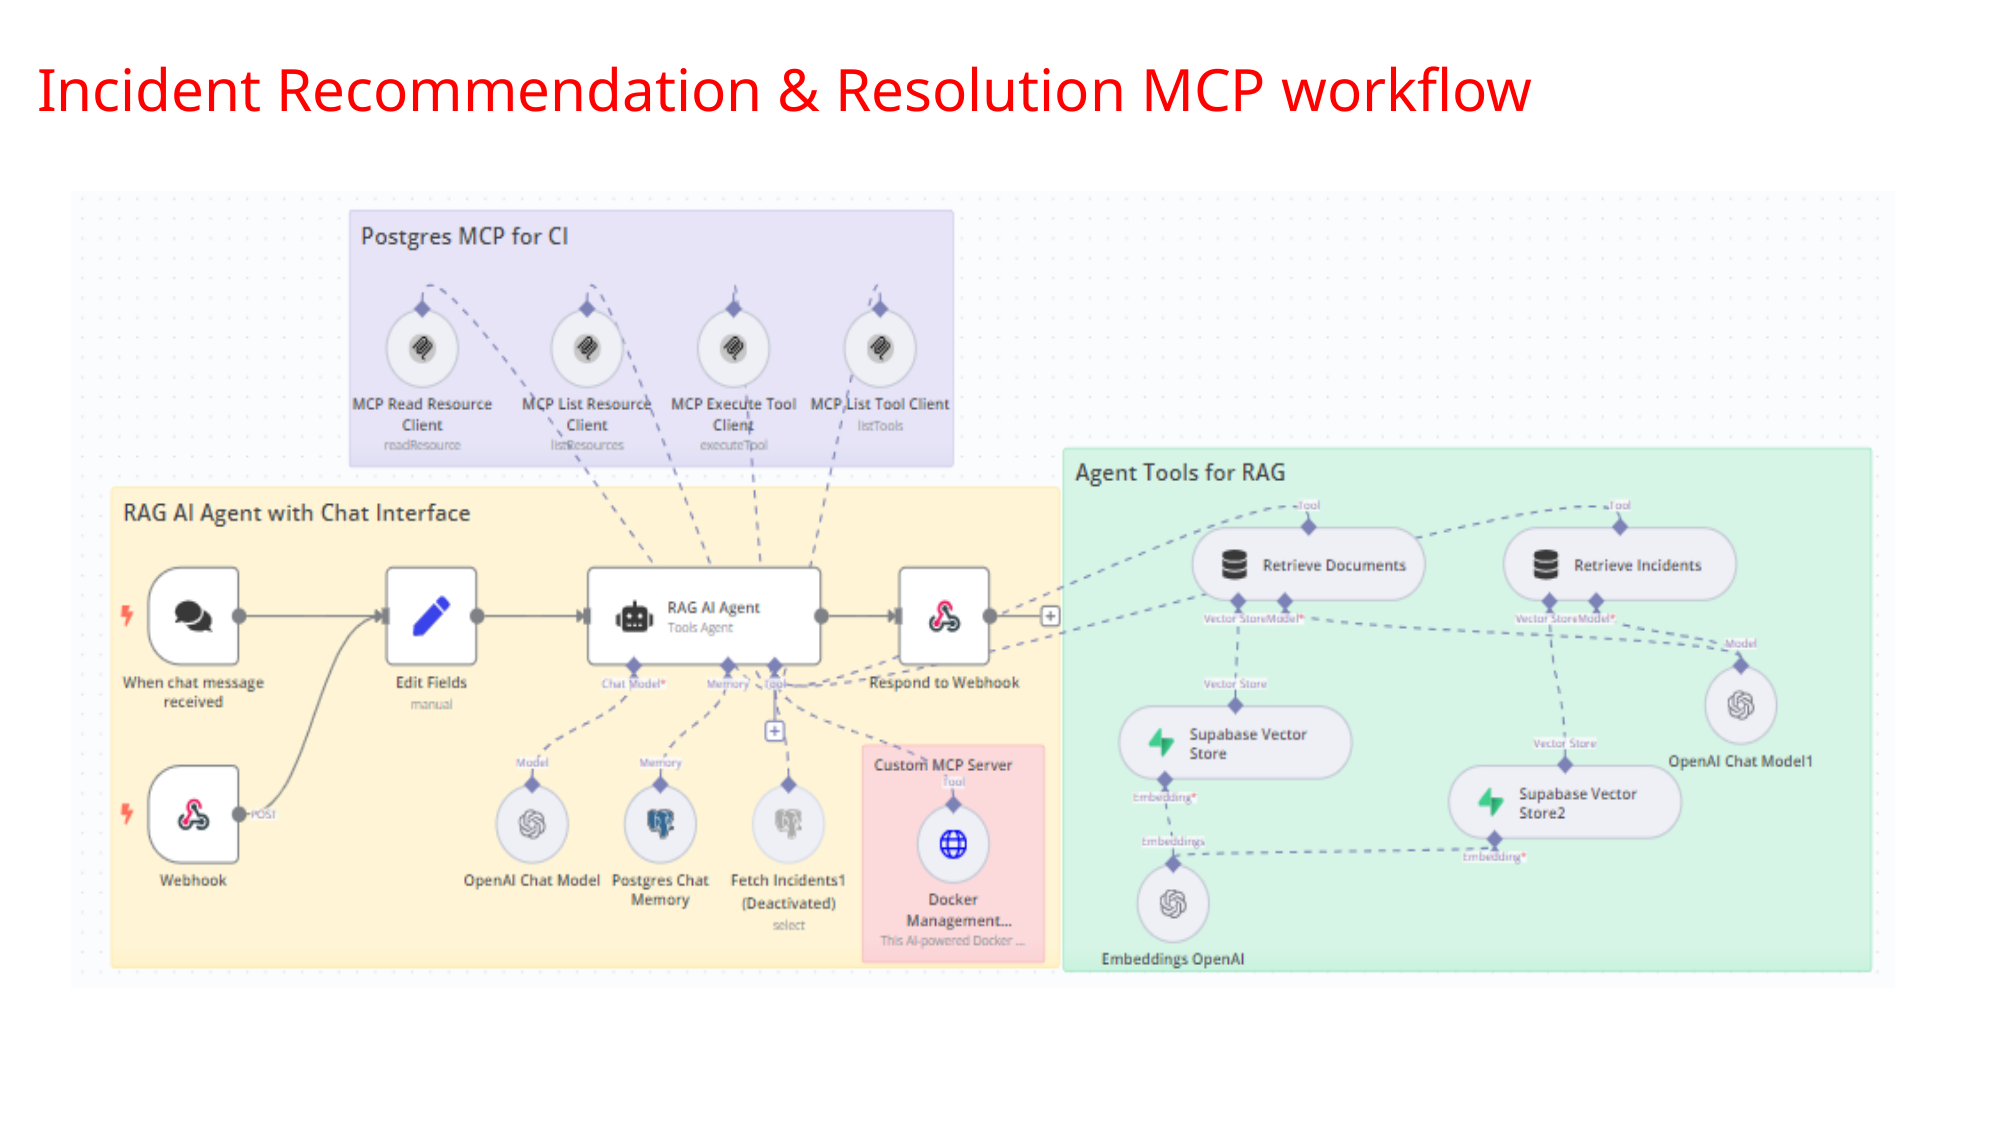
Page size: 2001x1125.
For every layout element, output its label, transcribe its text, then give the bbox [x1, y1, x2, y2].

title Incident Recommendation & Resolution MCP workflow [22, 20, 1748, 165]
picture [71, 191, 1895, 988]
